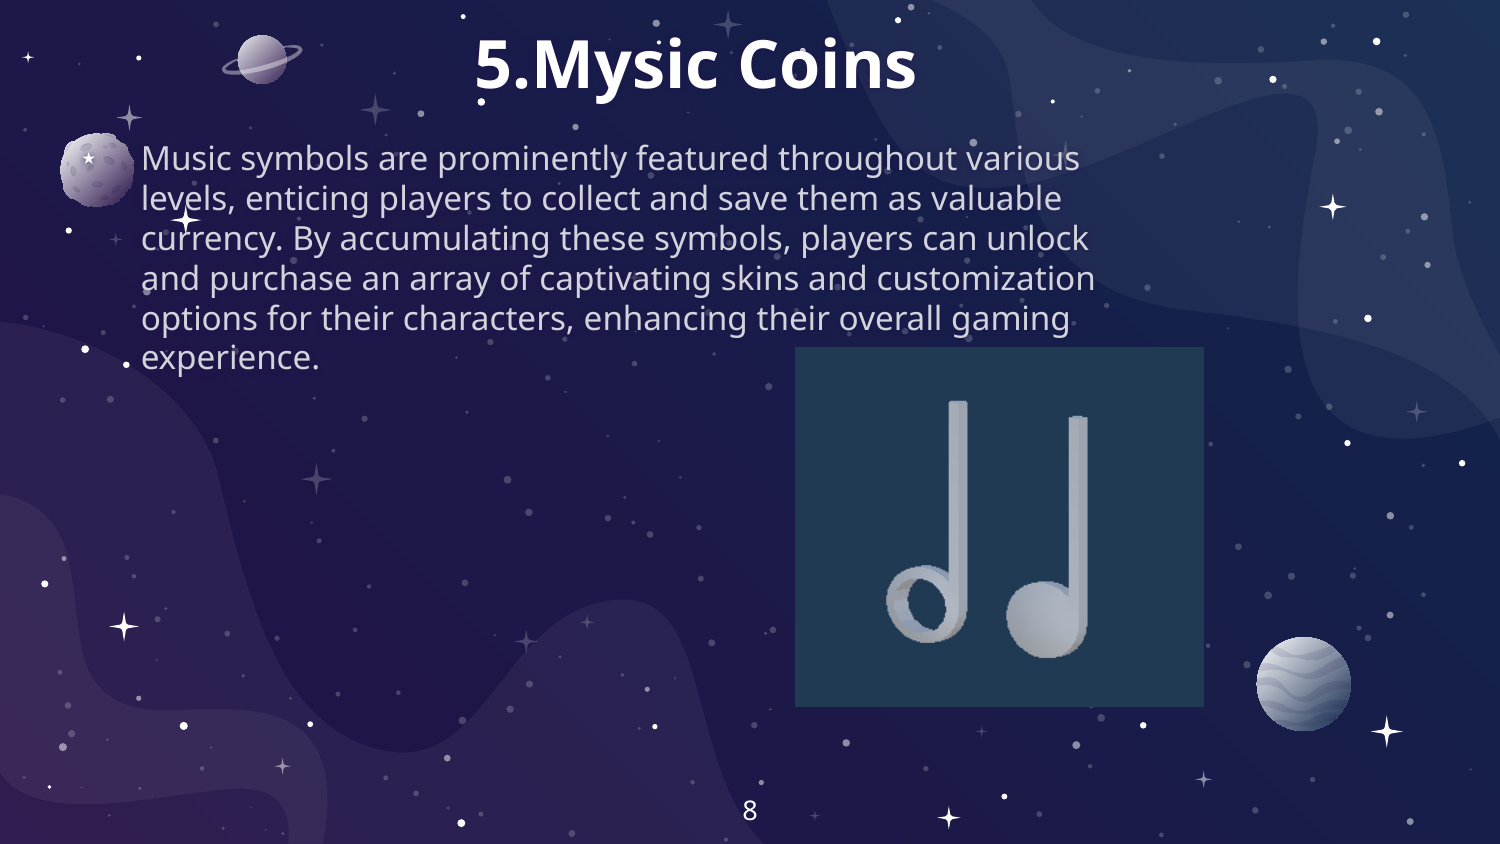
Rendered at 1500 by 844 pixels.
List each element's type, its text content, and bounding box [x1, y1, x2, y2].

picture [794, 347, 1204, 707]
slide_number 8 [705, 779, 795, 844]
title 5.Mysic Coins [162, 0, 1231, 102]
list Music symbols are prominently featured throughout various levels, enticing players to collect and save them as valuable currency. By accumulating these symbols, players can unlock and purchase an array of captivating skins and customization options for their characters, enhancing their overall gaming experience. [65, 137, 1135, 580]
